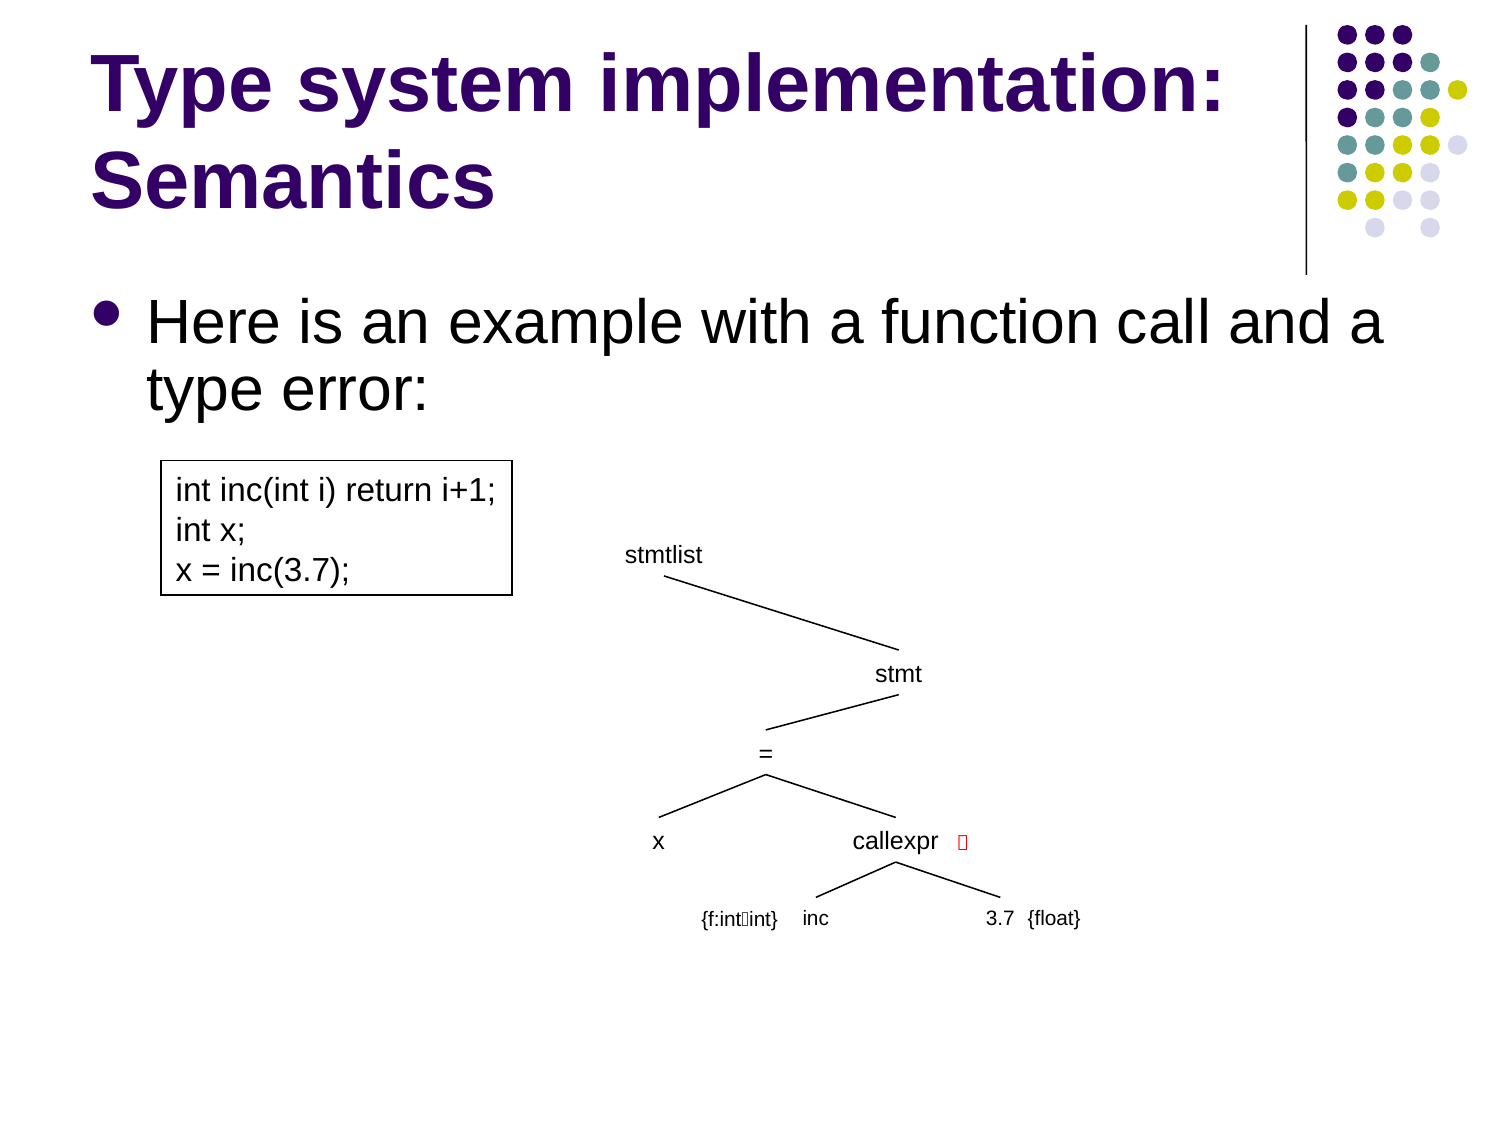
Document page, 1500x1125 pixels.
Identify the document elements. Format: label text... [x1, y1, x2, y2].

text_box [895, 862, 1001, 898]
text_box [663, 575, 900, 651]
text_box int inc(int i) return i+1; int x; x = inc(3.7); [160, 460, 512, 596]
text_box x [637, 817, 680, 863]
text_box = [743, 729, 788, 773]
text_box callexpr [837, 817, 954, 860]
text_box {f:intint} [686, 898, 793, 939]
text_box 3.7 [971, 897, 1012, 938]
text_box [765, 774, 896, 818]
text_box {float} [1012, 897, 1096, 938]
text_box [765, 694, 900, 731]
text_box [815, 862, 893, 898]
title Type system implementation: Semantics [75, 20, 1313, 233]
text_box  [941, 822, 985, 860]
text_box inc [787, 897, 844, 938]
text_box stmt [860, 650, 938, 695]
list Here is an example with a function call and a type error: [75, 282, 1425, 438]
text_box stmtlist [610, 531, 718, 576]
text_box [658, 774, 764, 818]
